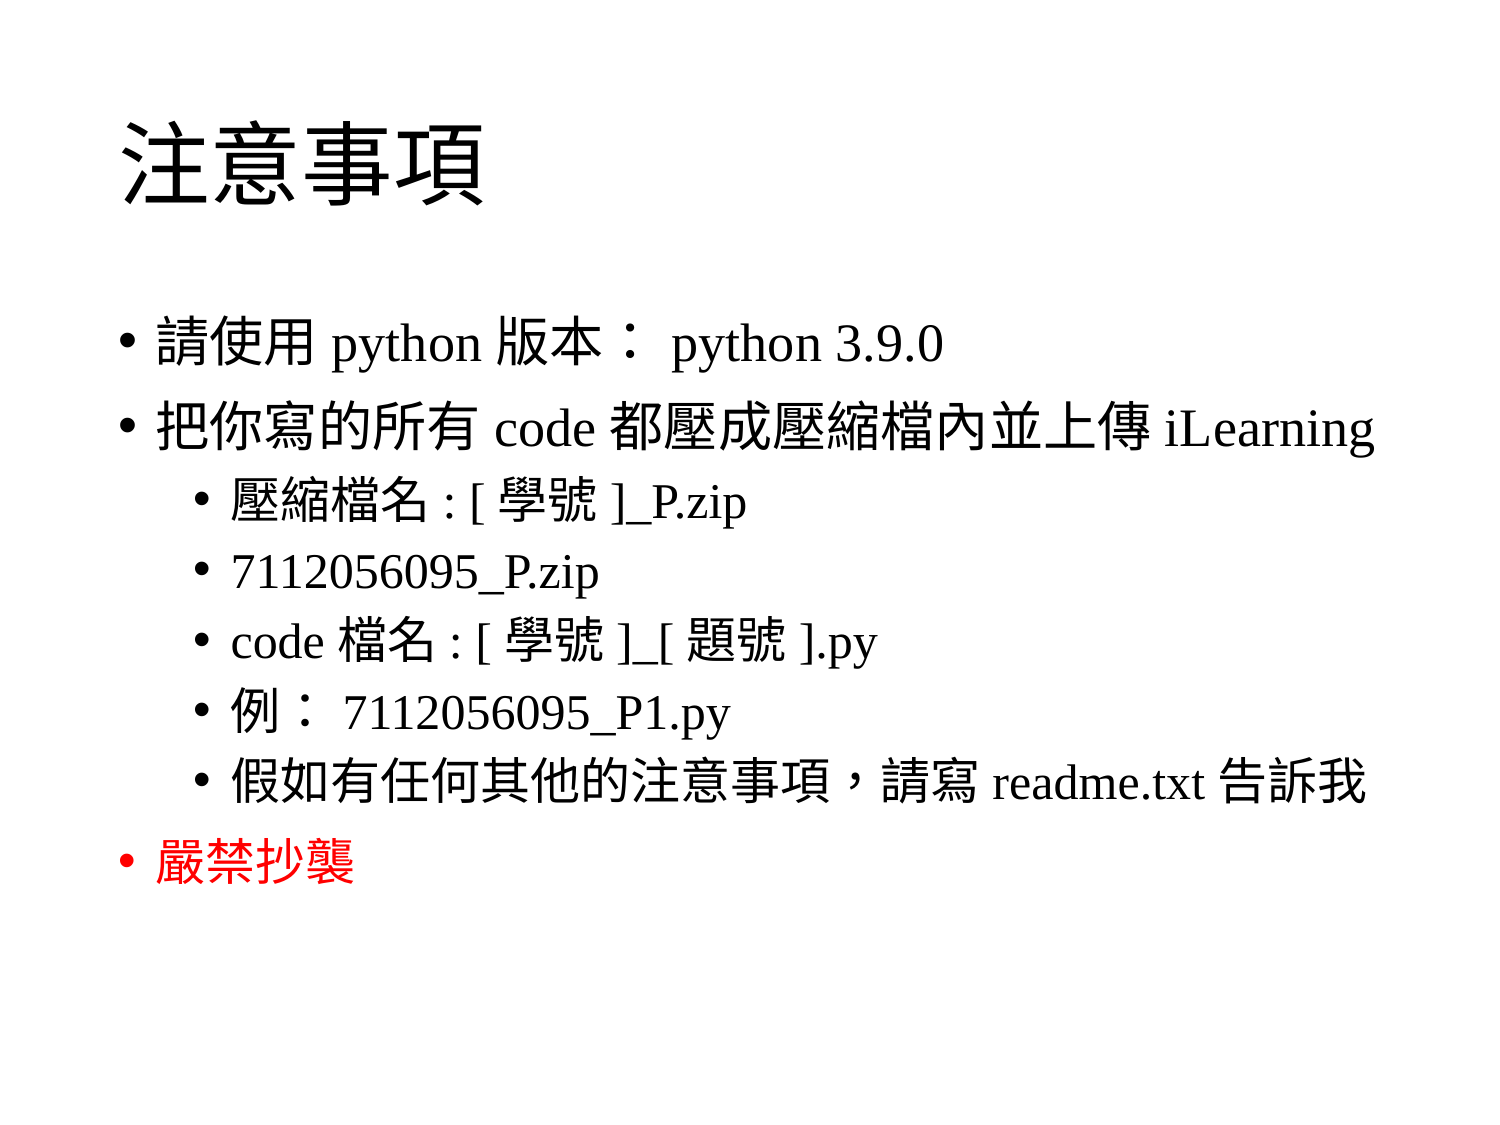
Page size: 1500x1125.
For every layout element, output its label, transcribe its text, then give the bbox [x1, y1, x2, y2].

list 請使用python版本：python 3.9.0 把你寫的所有code都壓成壓縮檔內並上傳iLearning 壓縮檔名: [學號]_P.zip 7112056095_P.zip code檔名: [學號]_[題號].py 例：7112056095_P1.py 假如有任何其他的注意事項，請寫readme.txt告訴我 嚴禁抄襲 [103, 299, 1397, 1014]
title 注意事項 [103, 59, 1397, 278]
